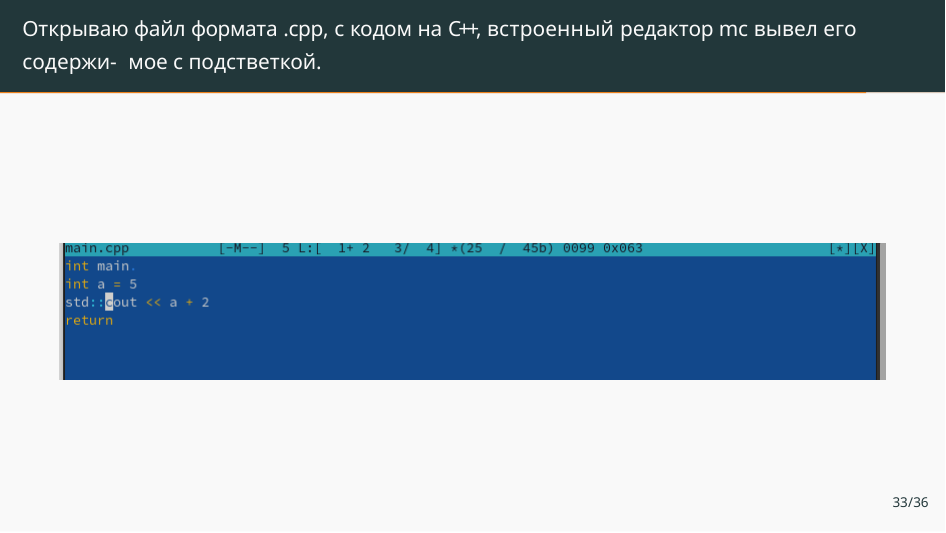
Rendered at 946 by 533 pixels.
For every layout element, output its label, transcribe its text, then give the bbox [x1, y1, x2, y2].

text_box [0, 0, 945, 91]
text_box Открываю файл формата .cpp, с кодом на С++, встроенный редактор mc вывел его содержи- мое с подстветкой. [20, 5, 925, 74]
slide_number 33/36 [886, 490, 937, 533]
picture [58, 243, 886, 380]
